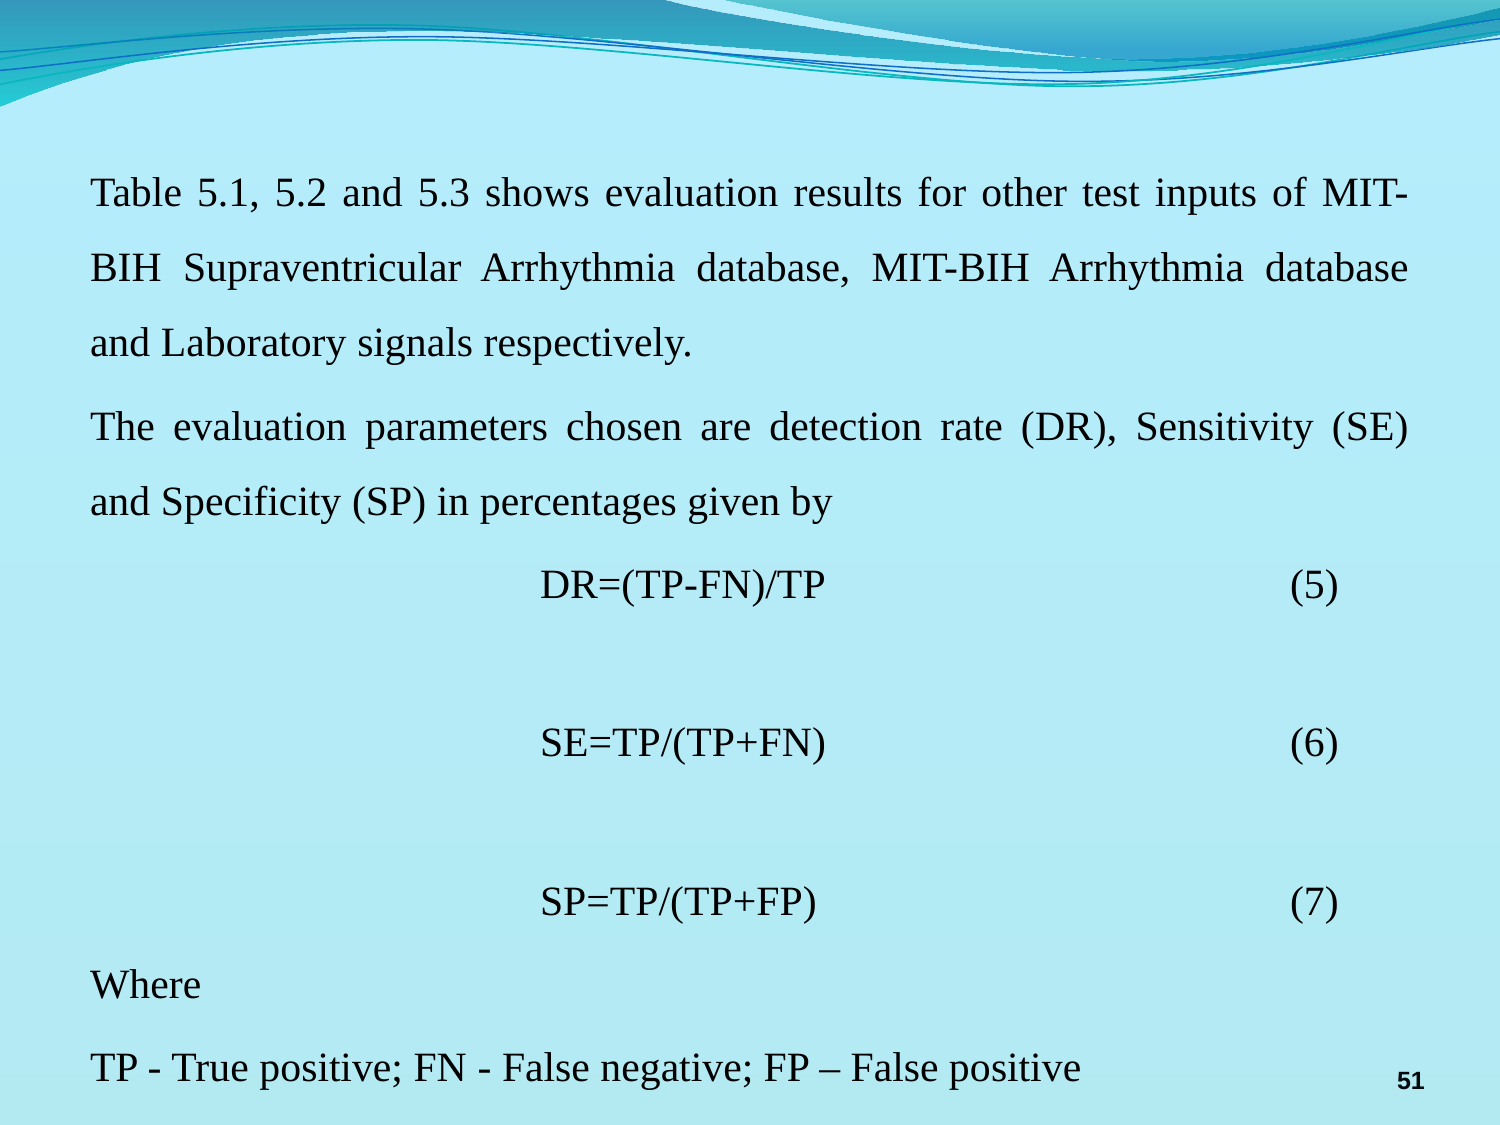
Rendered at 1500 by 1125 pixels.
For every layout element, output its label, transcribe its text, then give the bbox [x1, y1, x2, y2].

list Table 5.1, 5.2 and 5.3 shows evaluation results for other test inputs of MIT-BIH Supraventricular Arrhythmia database, MIT-BIH Arrhythmia database and Laboratory signals respectively. The evaluation parameters chosen are detection rate (DR), Sensitivity (SE) and Specificity (SP) in percentages given by DR=(TP-FN)/TP (5) SE=TP/(TP+FN) (6) SP=TP/(TP+FP) (7) Where TP - True positive; FN - False negative; FP – False positive [75, 125, 1425, 898]
slide_number 51 [1299, 1042, 1425, 1103]
